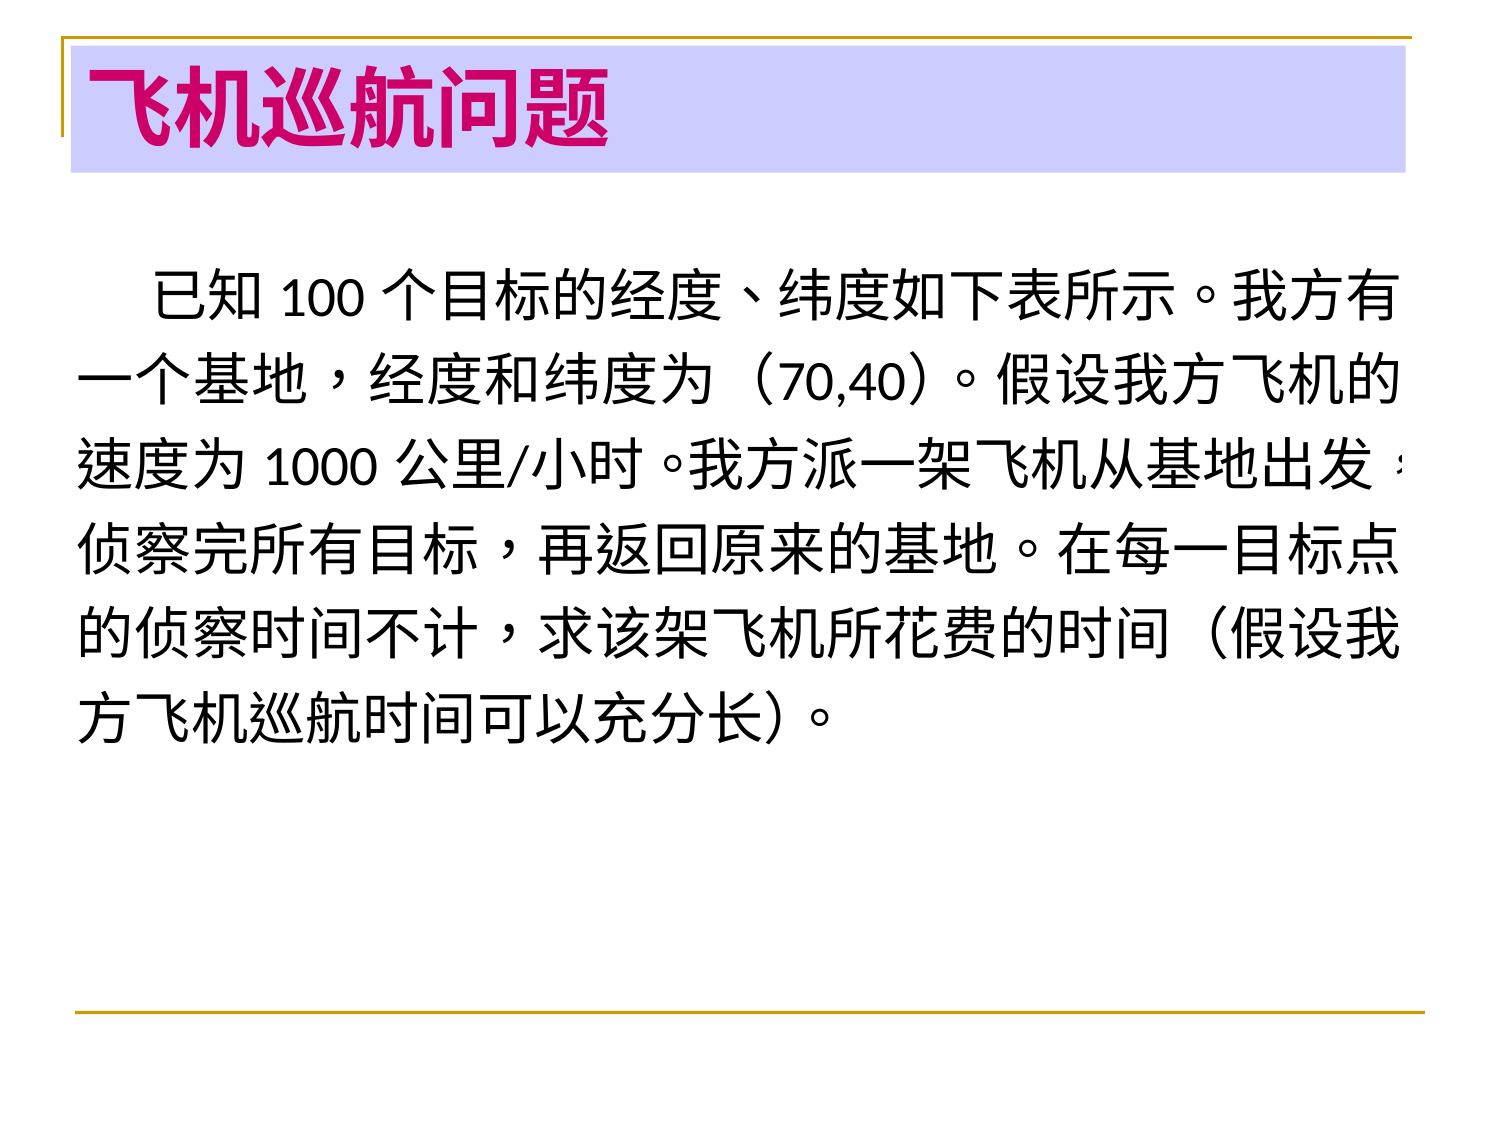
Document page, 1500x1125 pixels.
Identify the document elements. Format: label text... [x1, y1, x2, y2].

title 飞机巡航问题 [70, 45, 1406, 173]
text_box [76, 184, 1402, 847]
